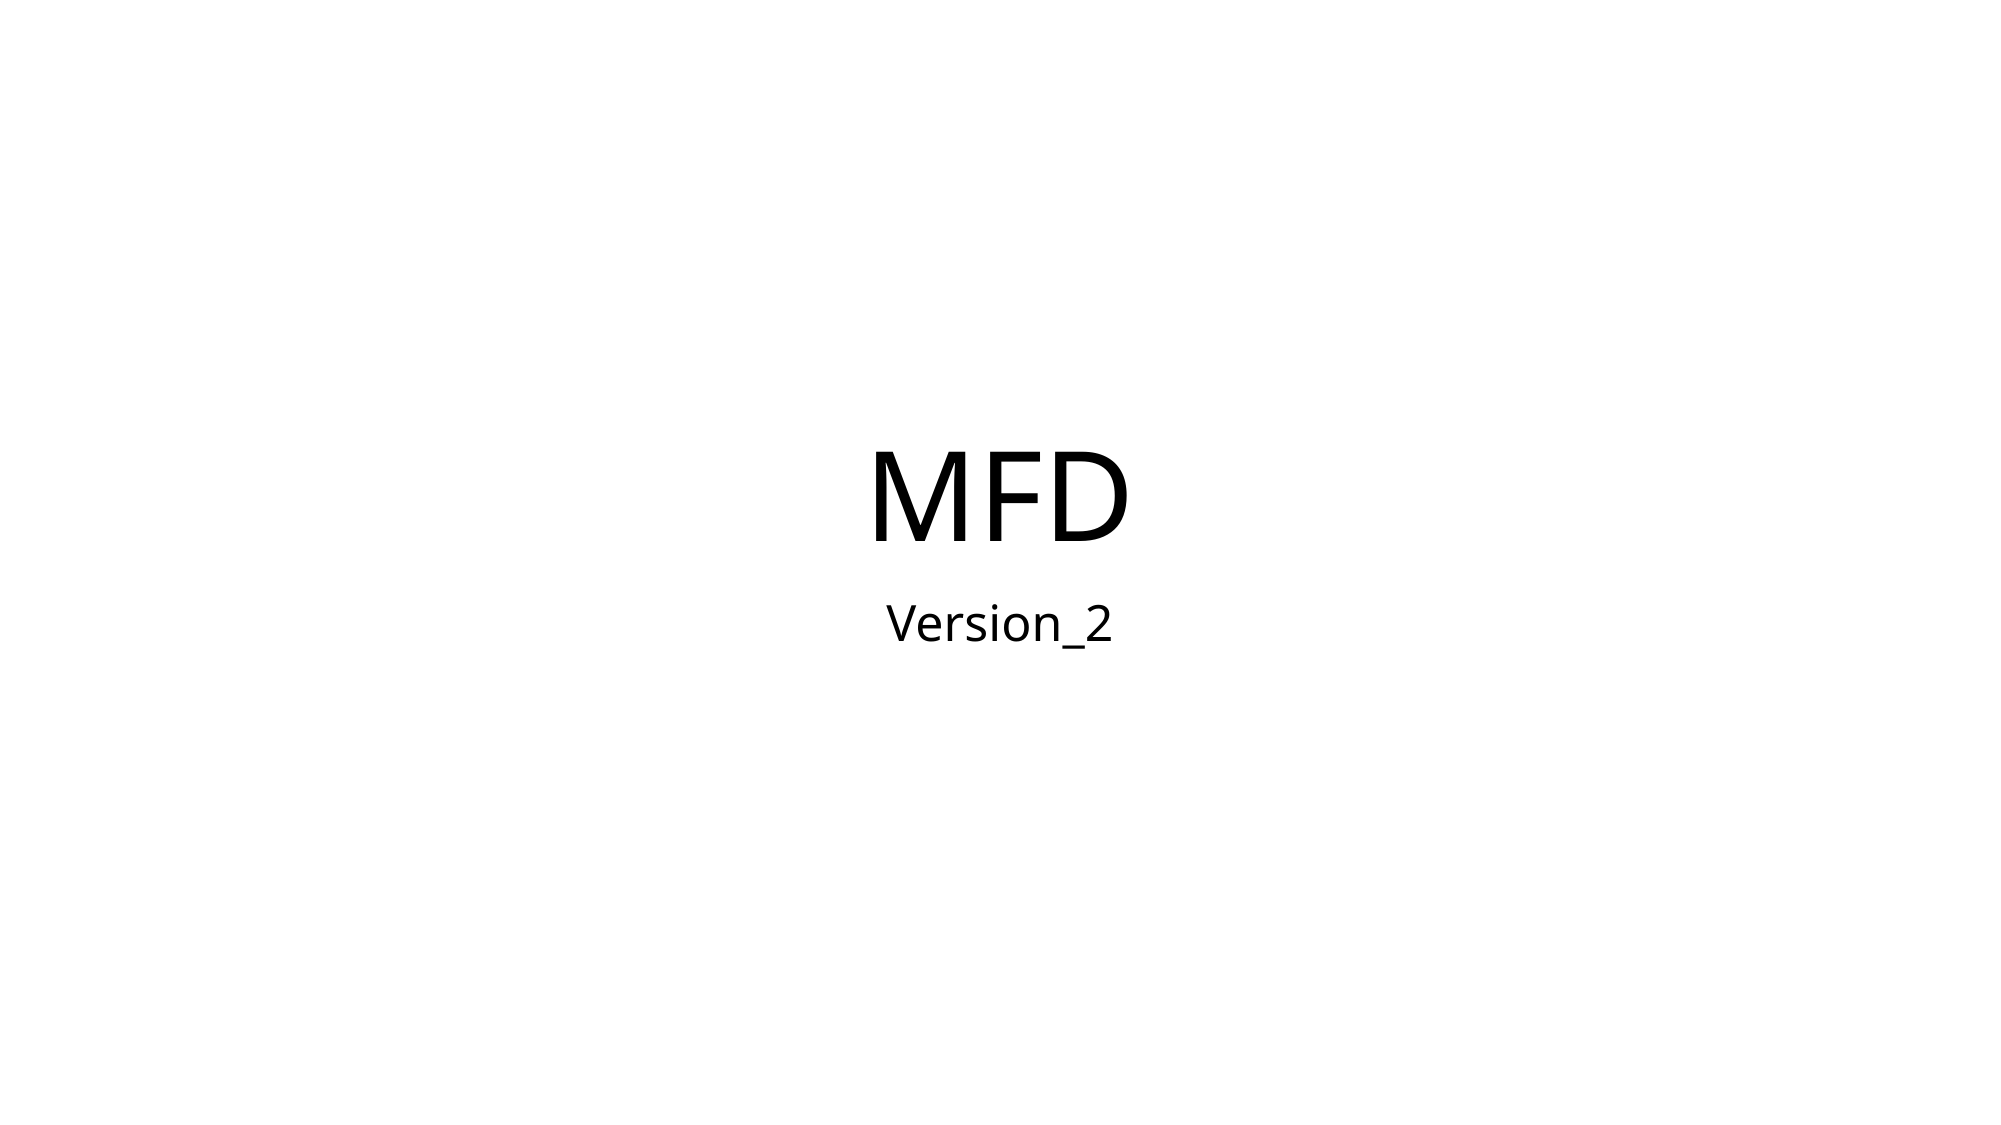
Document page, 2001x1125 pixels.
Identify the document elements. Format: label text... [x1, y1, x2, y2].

title MFD [249, 184, 1750, 576]
subtitle Version_2 [249, 590, 1750, 863]
